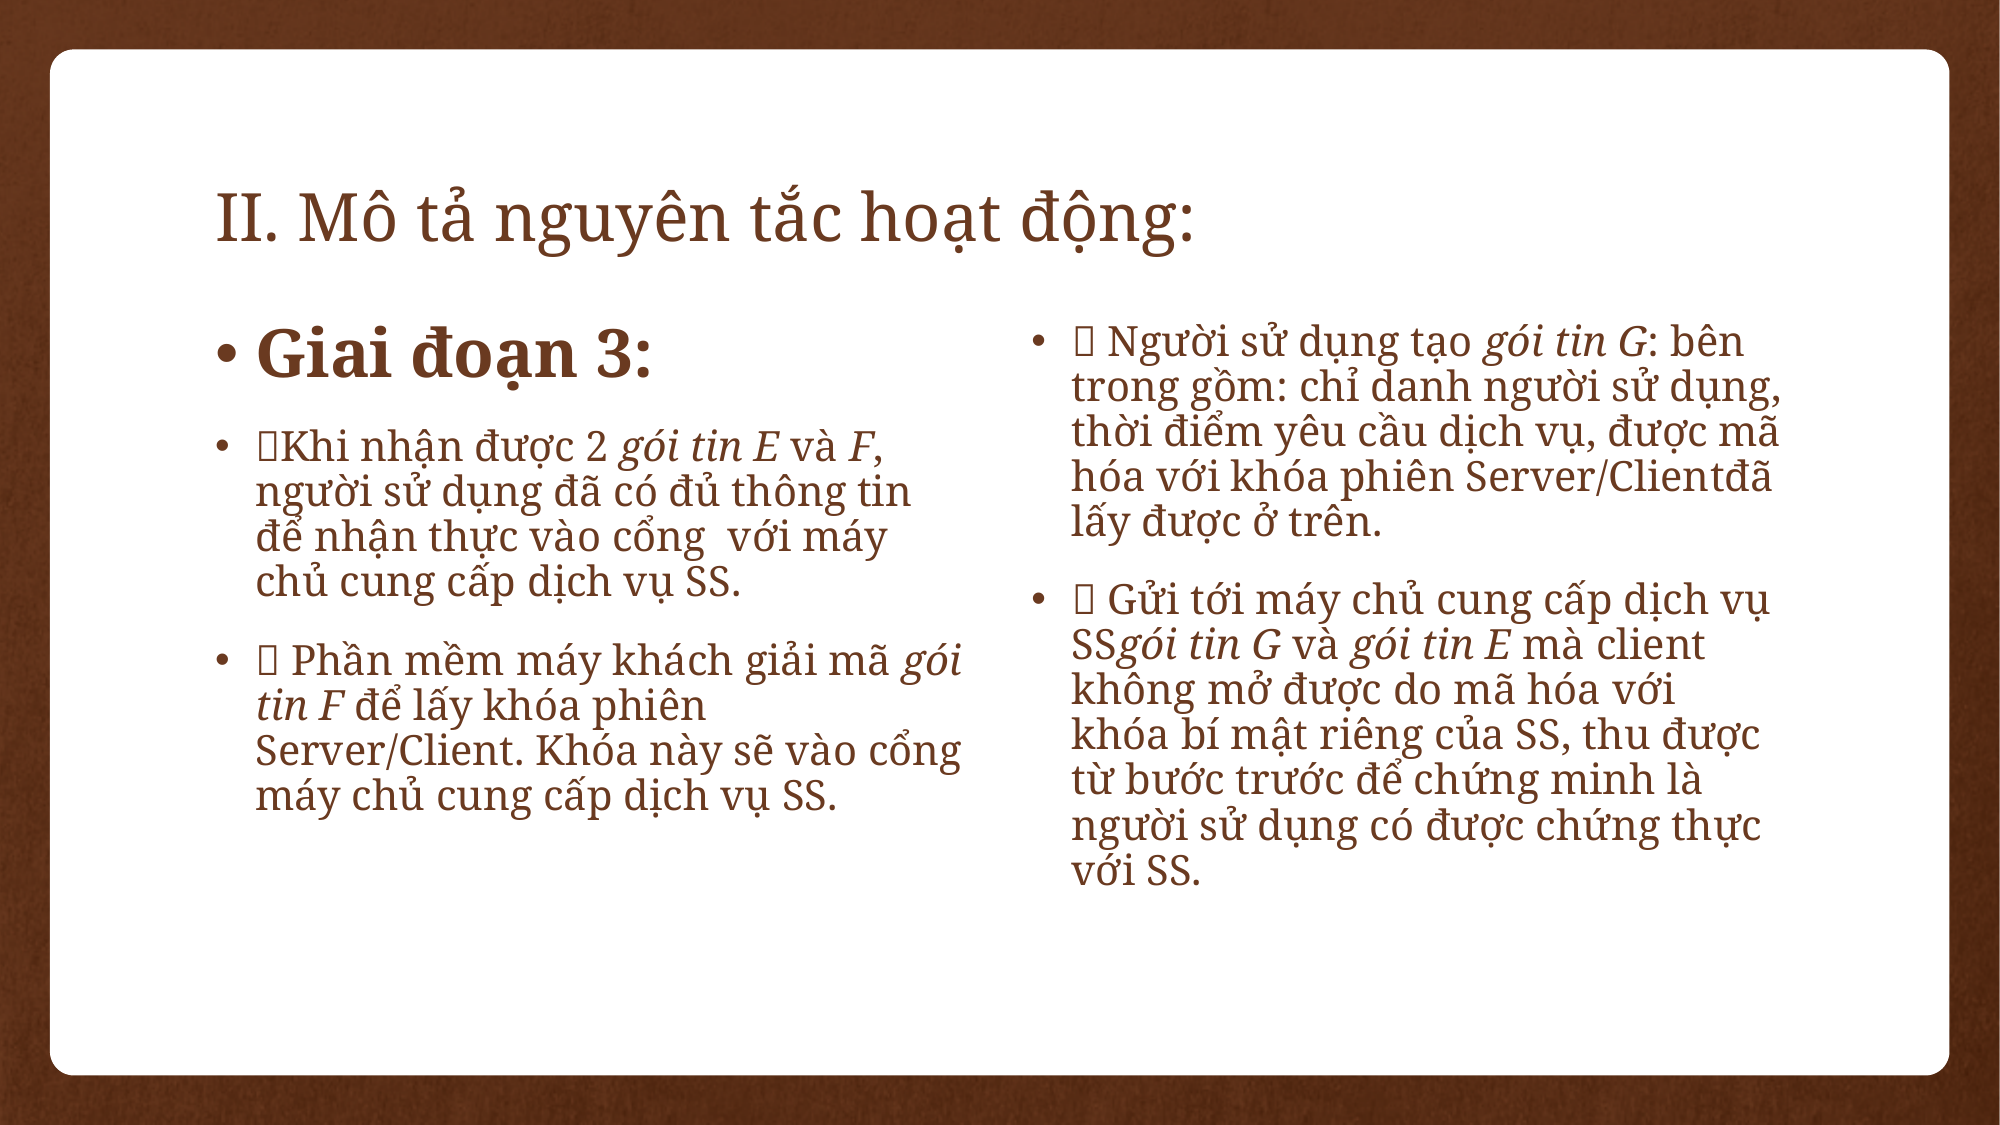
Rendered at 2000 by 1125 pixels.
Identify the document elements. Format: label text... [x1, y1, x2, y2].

list Giai đoạn 3: Khi nhận được 2 gói tin E và F, người sử dụng đã có đủ thông tin để nhận thực vào cổng với máy chủ cung cấp dịch vụ SS.  Phần mềm máy khách giải mã gói tin F để lấy khóa phiên Server/Client. Khóa này sẽ vào cổng máy chủ cung cấp dịch vụ SS. [199, 312, 984, 996]
title II. Mô tả nguyên tắc hoạt động: [199, 70, 1800, 263]
list  Người sử dụng tạo gói tin G: bên trong gồm: chỉ danh người sử dụng, thời điểm yêu cầu dịch vụ, được mã hóa với khóa phiên Server/Clientđã lấy được ở trên.  Gửi tới máy chủ cung cấp dịch vụ SSgói tin G và gói tin E mà client không mở được do mã hóa với khóa bí mật riêng của SS, thu được từ bước trước để chứng minh là người sử dụng có được chứng thực với SS. [1016, 312, 1800, 996]
